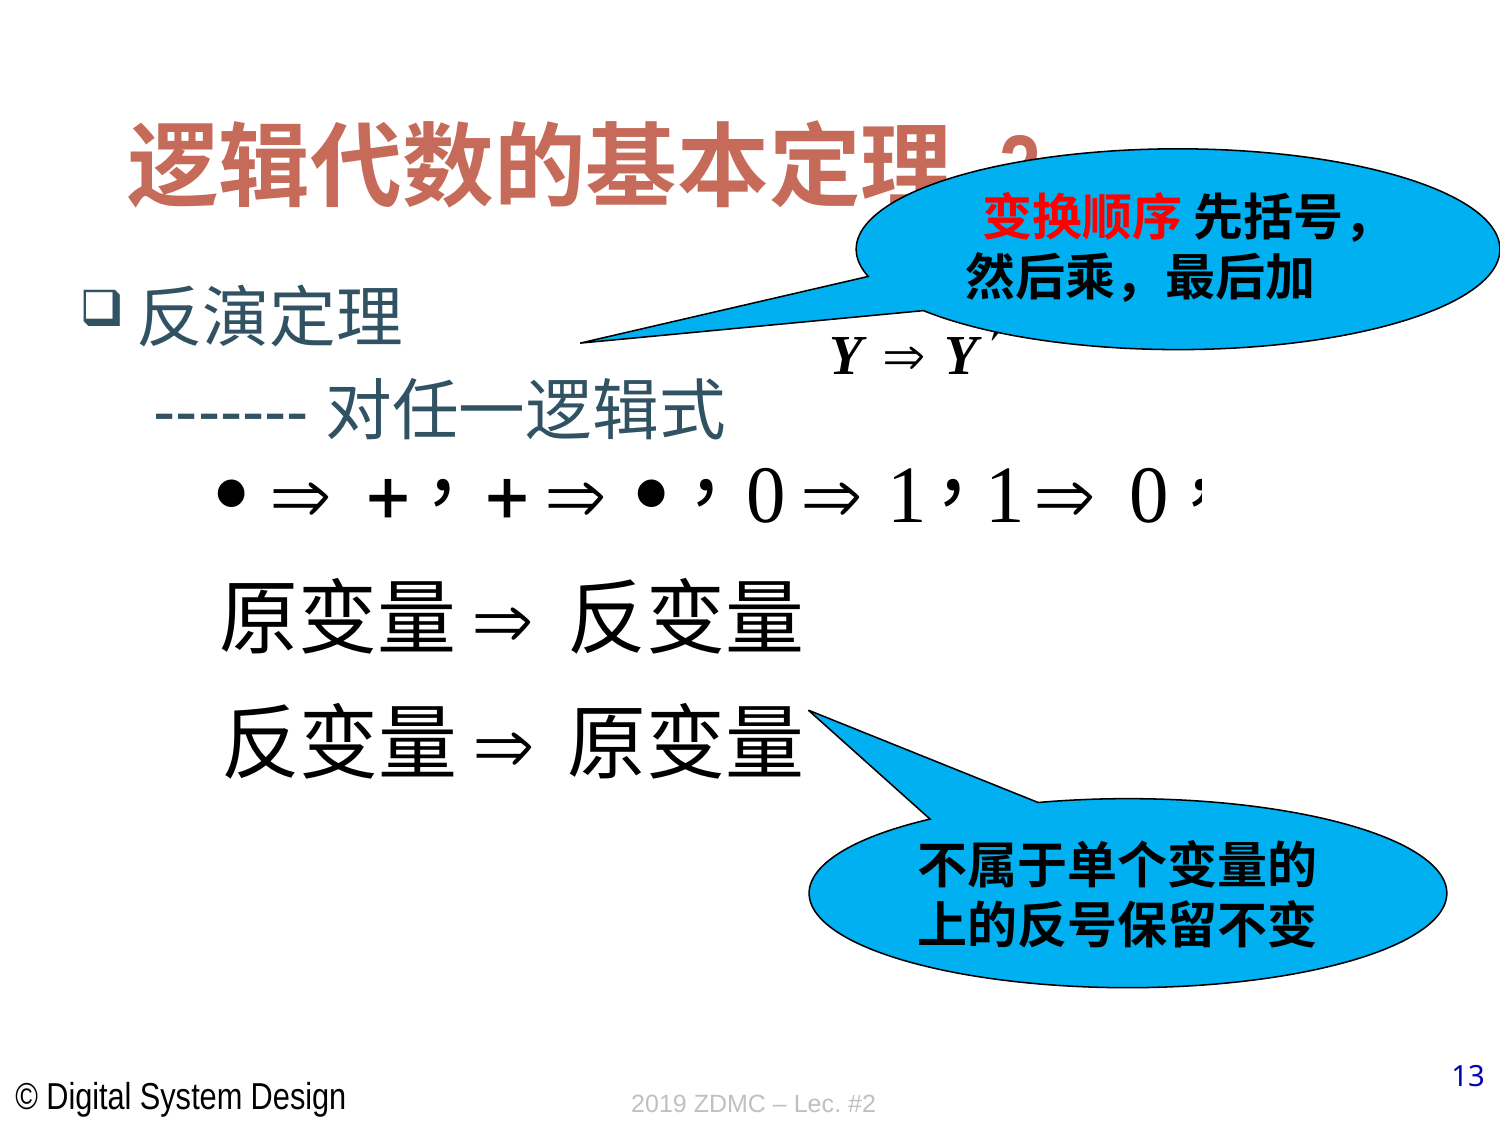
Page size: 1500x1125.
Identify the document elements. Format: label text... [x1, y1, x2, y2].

slide_number 13 [1187, 1050, 1500, 1125]
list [825, 322, 1009, 389]
text_box 不属于单个变量的上的反号保留不变 [809, 801, 1447, 988]
footer 2019 ZDMC – Lec. #2 [388, 1048, 1120, 1125]
list 反演定理 -------对任一逻辑式 [64, 267, 1235, 516]
title 逻辑代数的基本定理-2 [112, 37, 1388, 225]
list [208, 443, 1202, 797]
text_box 变换顺序 先括号，然后乘，最后加 [580, 148, 1500, 350]
